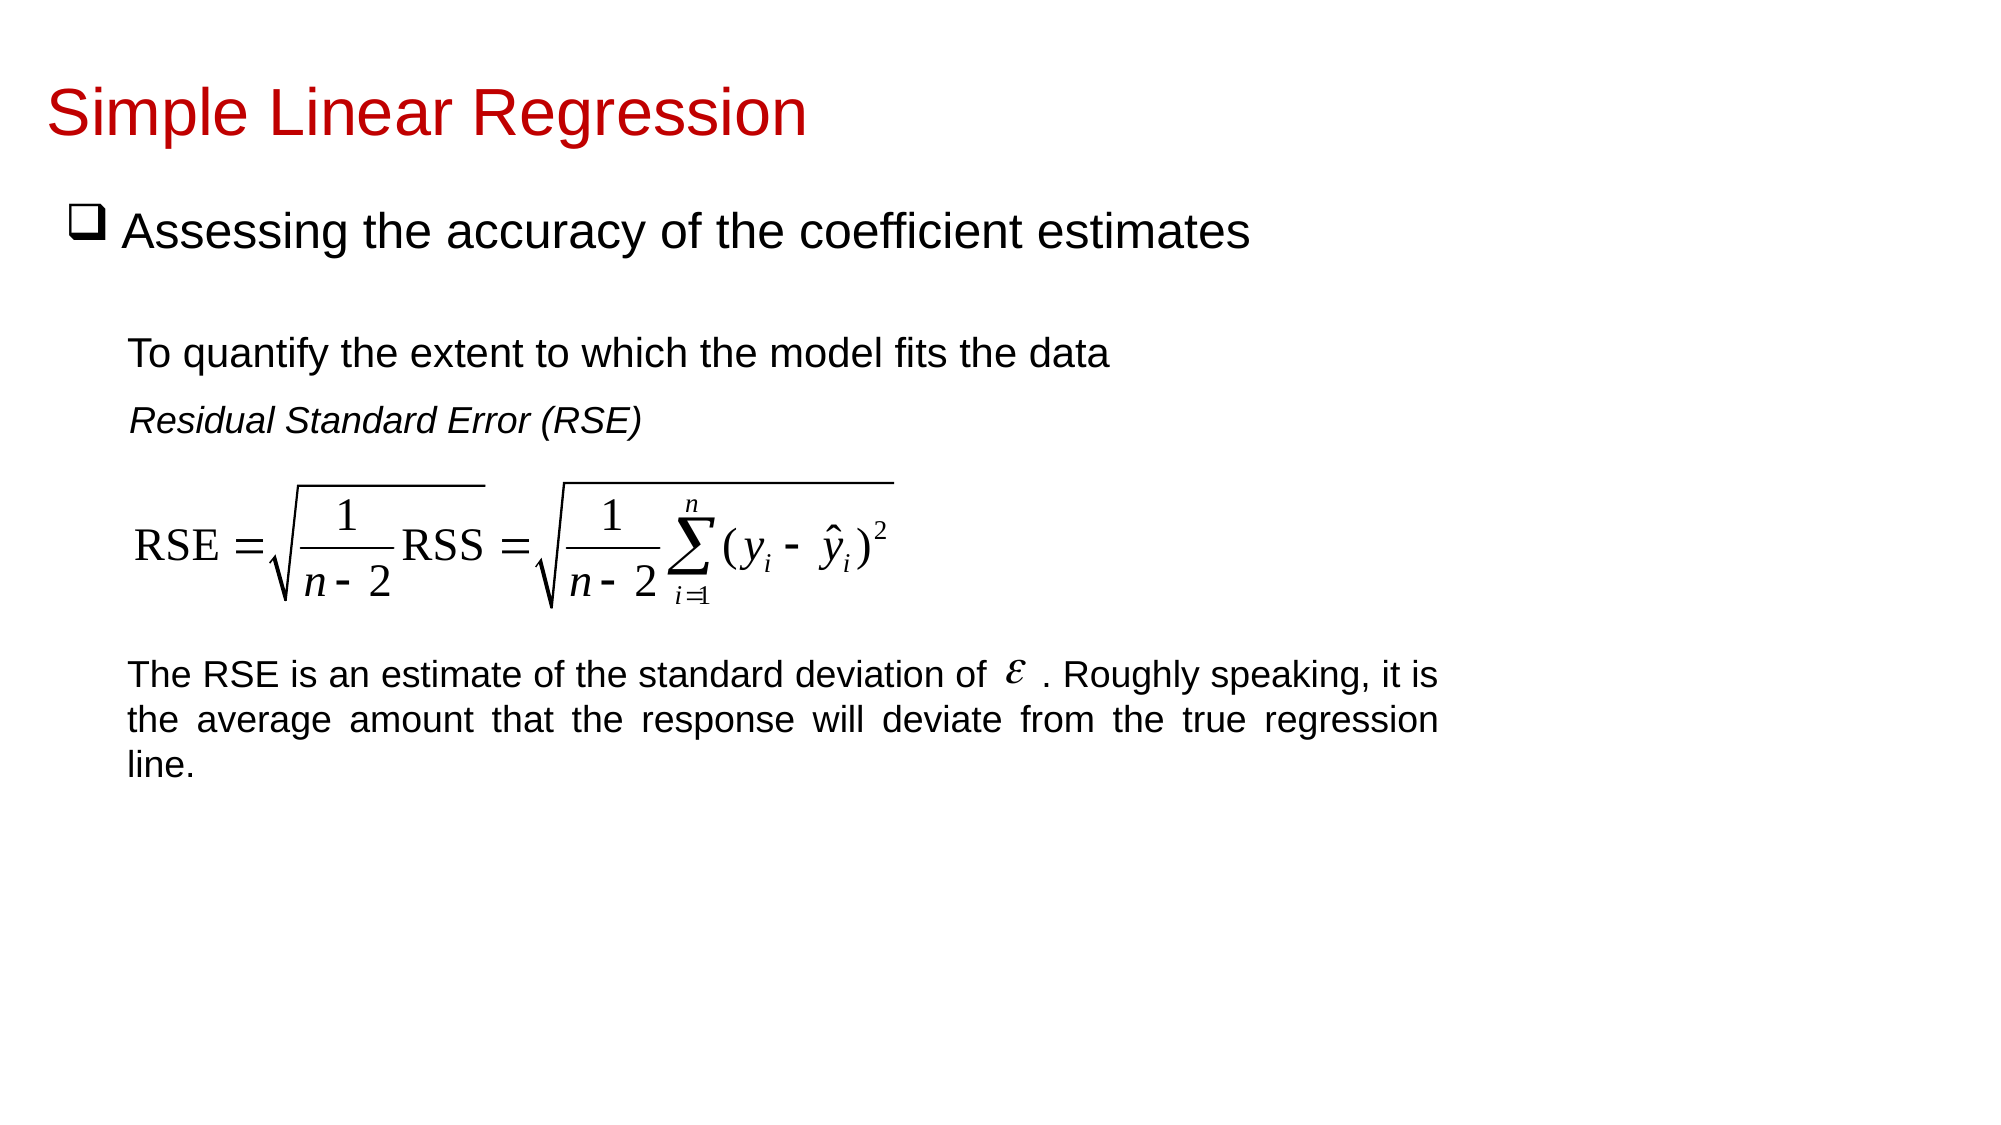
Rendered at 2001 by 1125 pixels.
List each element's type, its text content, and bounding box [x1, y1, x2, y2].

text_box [126, 470, 903, 619]
text_box To quantify the extent to which the model fits the data [112, 318, 1454, 384]
text_box Simple Linear Regression [31, 61, 1449, 172]
text_box The RSE is an estimate of the standard deviation of . Roughly speaking, it is the average amount that the response will deviate from the true regression line. [112, 642, 1454, 793]
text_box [996, 649, 1040, 697]
text_box Residual Standard Error (RSE) [114, 388, 1040, 449]
text_box Assessing the accuracy of the coefficient estimates [50, 191, 1750, 266]
